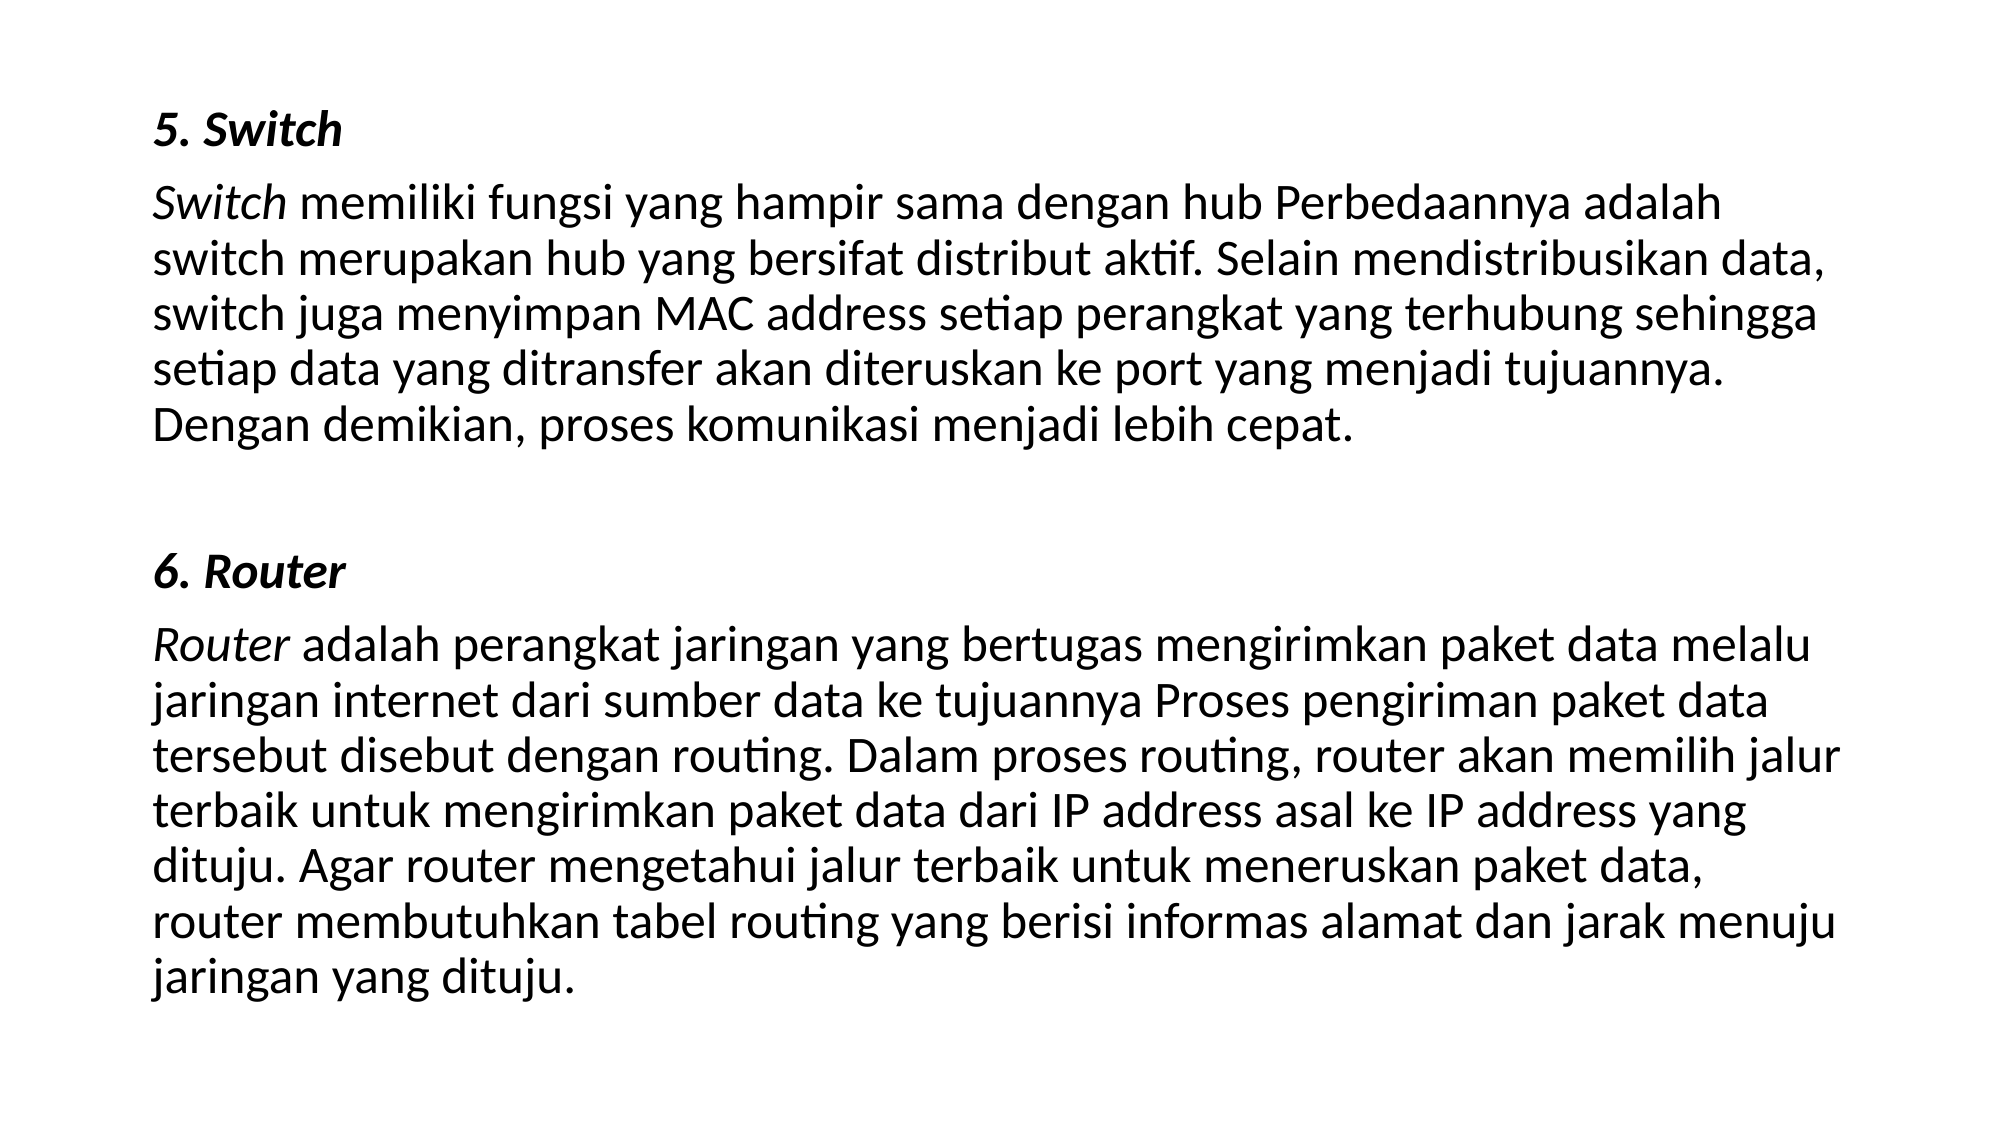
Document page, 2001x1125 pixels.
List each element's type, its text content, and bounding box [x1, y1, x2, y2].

list 5. Switch Switch memiliki fungsi yang hampir sama dengan hub Perbedaannya adalah switch merupakan hub yang bersifat distribut aktif. Selain mendistribusikan data, switch juga menyimpan MAC address setiap perangkat yang terhubung sehingga setiap data yang ditransfer akan diteruskan ke port yang menjadi tujuannya. Dengan demikian, proses komunikasi menjadi lebih cepat. 6. Router Router adalah perangkat jaringan yang bertugas mengirimkan paket data melalu jaringan internet dari sumber data ke tujuannya Proses pengiriman paket data tersebut disebut dengan routing. Dalam proses routing, router akan memilih jalur terbaik untuk mengirimkan paket data dari IP address asal ke IP address yang dituju. Agar router mengetahui jalur terbaik untuk meneruskan paket data, router membutuhkan tabel routing yang berisi informas alamat dan jarak menuju jaringan yang dituju. [137, 94, 1863, 1014]
